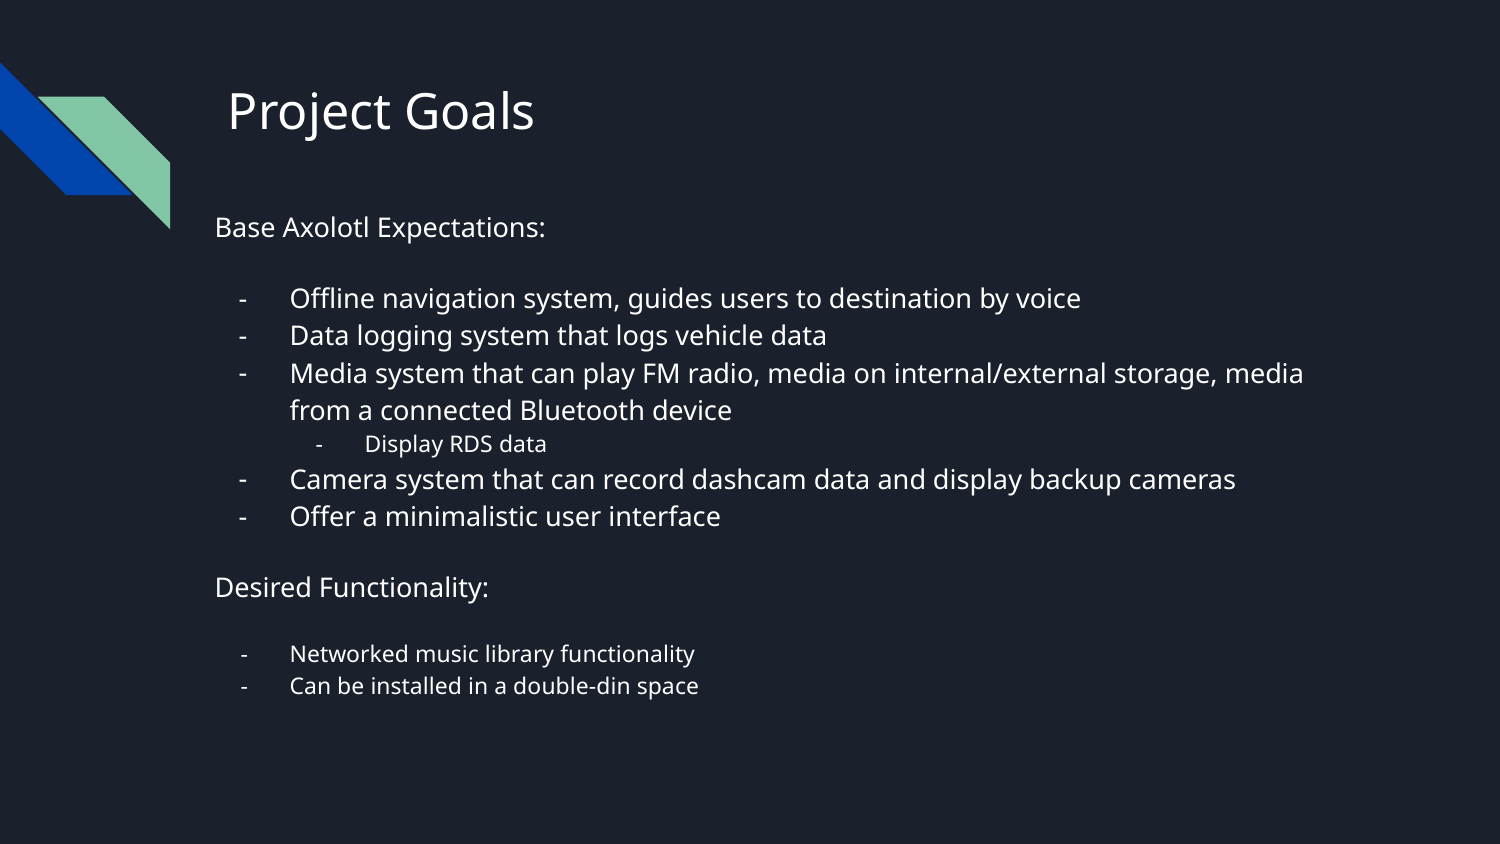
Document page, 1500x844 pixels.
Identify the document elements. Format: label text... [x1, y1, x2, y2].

title Project Goals [212, 64, 1368, 215]
list Base Axolotl Expectations: Offline navigation system, guides users to destination by voice Data logging system that logs vehicle data Media system that can play FM radio, media on internal/external storage, media from a connected Bluetooth device Display RDS data Camera system that can record dashcam data and display backup cameras Offer a minimalistic user interface Desired Functionality: Networked music library functionality Can be installed in a double-din space [199, 190, 1355, 794]
